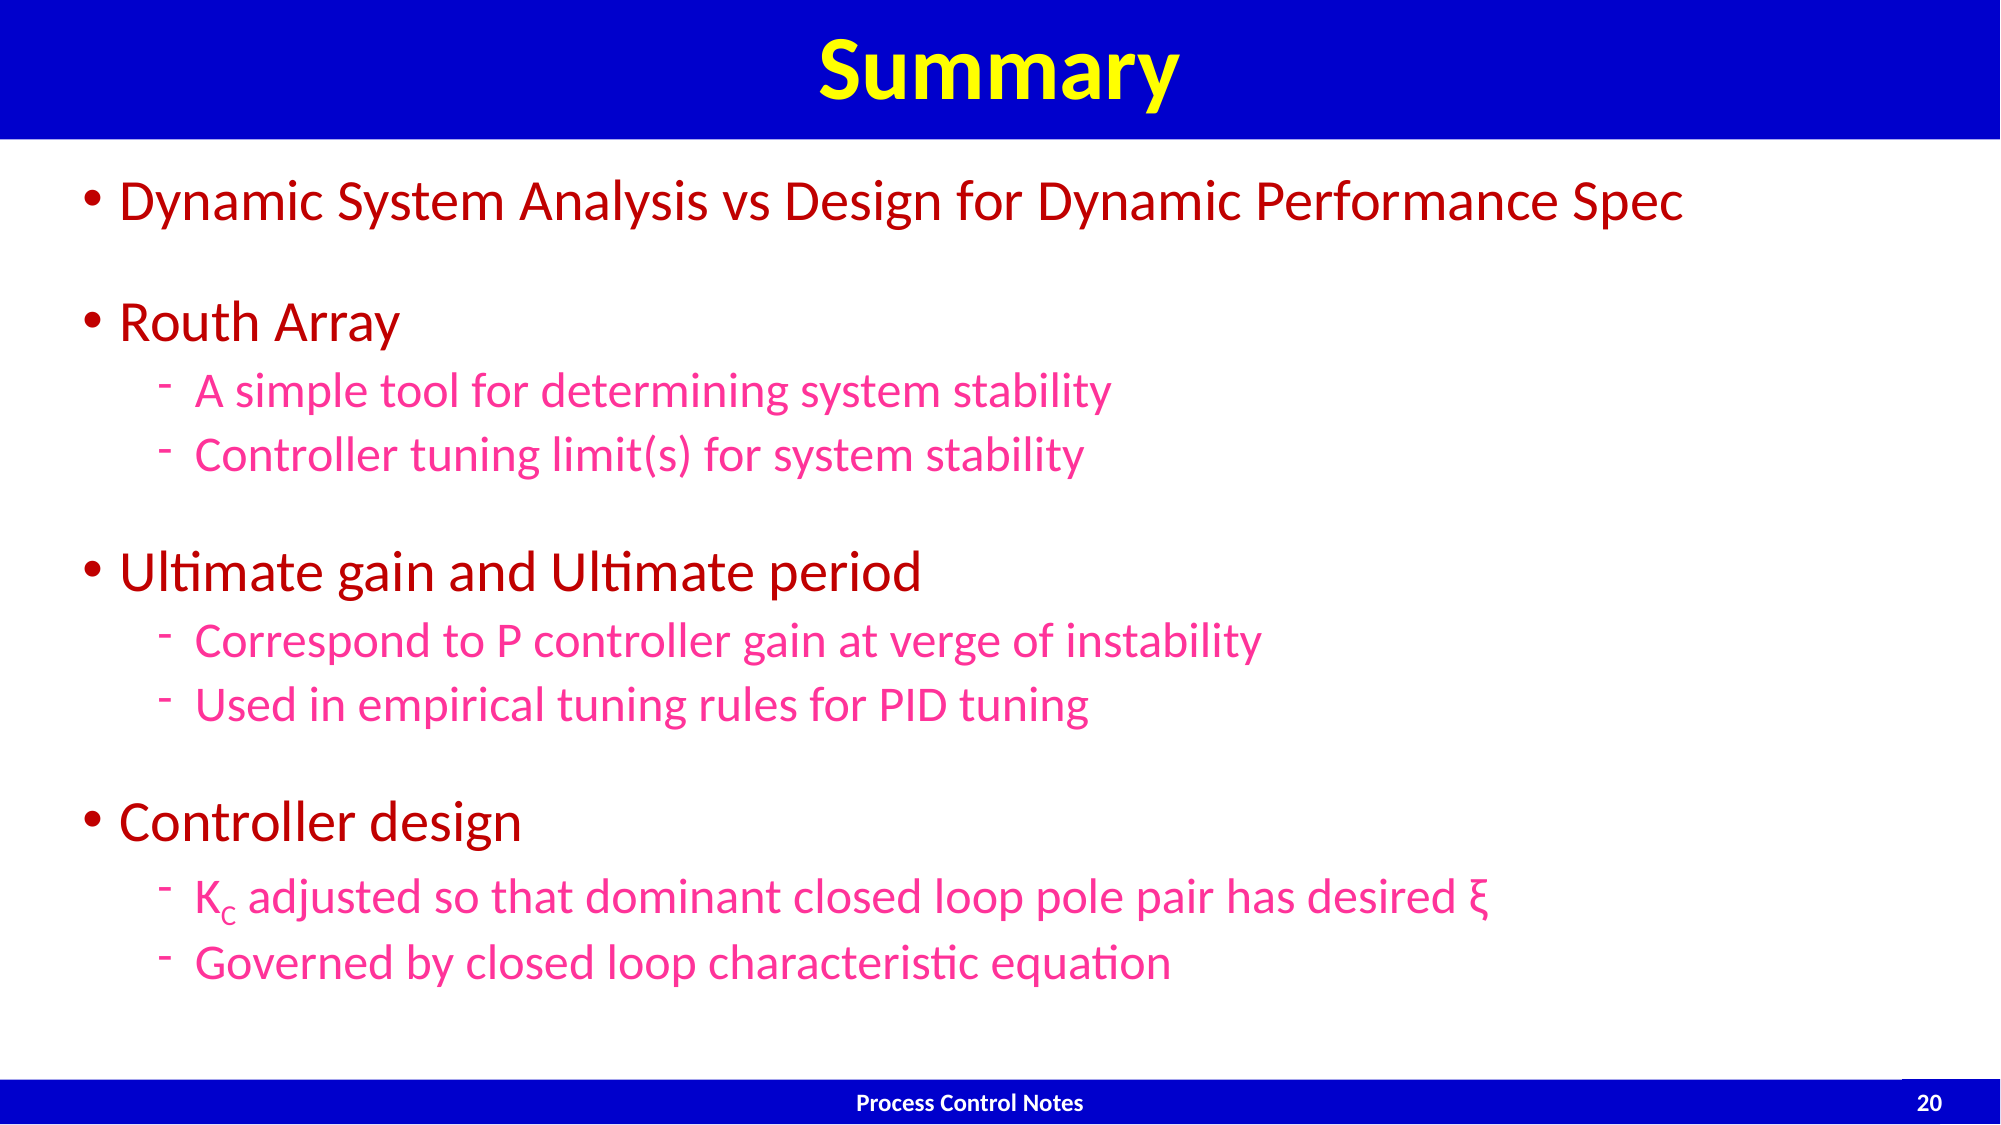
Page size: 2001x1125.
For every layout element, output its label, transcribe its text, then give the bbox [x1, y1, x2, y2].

title Summary [0, 0, 2000, 140]
list Dynamic System Analysis vs Design for Dynamic Performance Spec Routh Array A simple tool for determining system stability Controller tuning limit(s) for system stability Ultimate gain and Ultimate period Correspond to P controller gain at verge of instability Used in empirical tuning rules for PID tuning Controller design KC adjusted so that dominant closed loop pole pair has desired ξ Governed by closed loop characteristic equation [67, 162, 1941, 1058]
